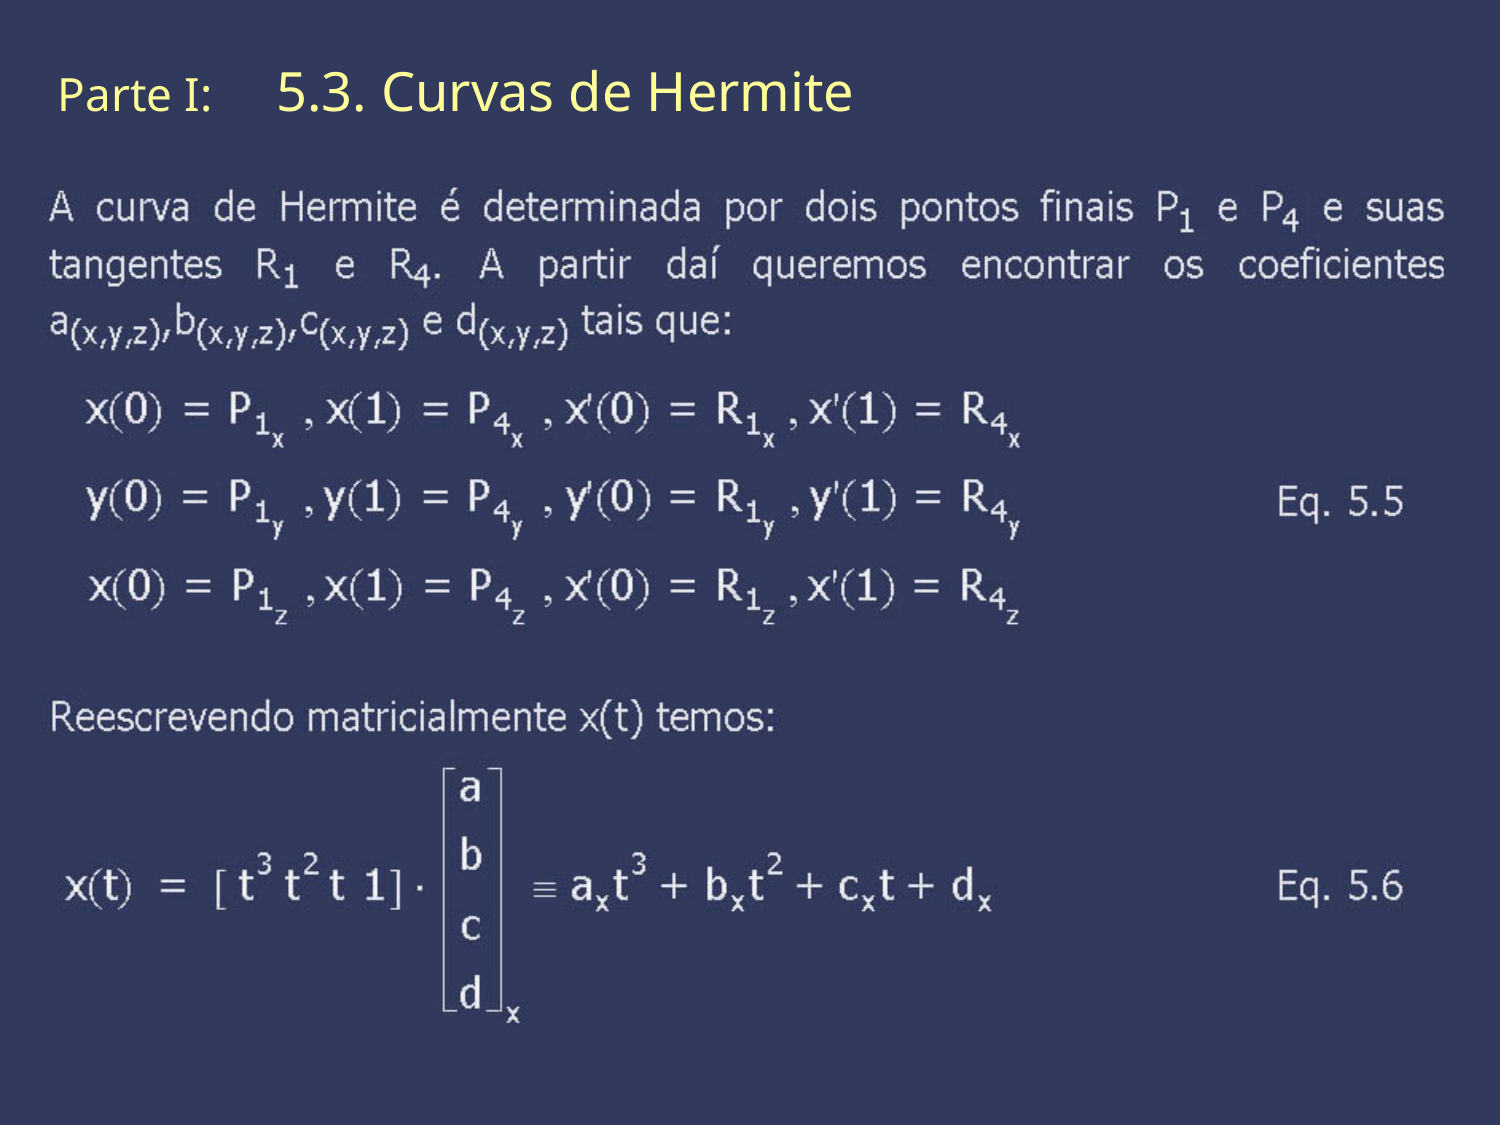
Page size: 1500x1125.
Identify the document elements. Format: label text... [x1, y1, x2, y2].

picture [5, 172, 1488, 1048]
text_box Parte I: 5.3. Curvas de Hermite [43, 50, 1444, 150]
